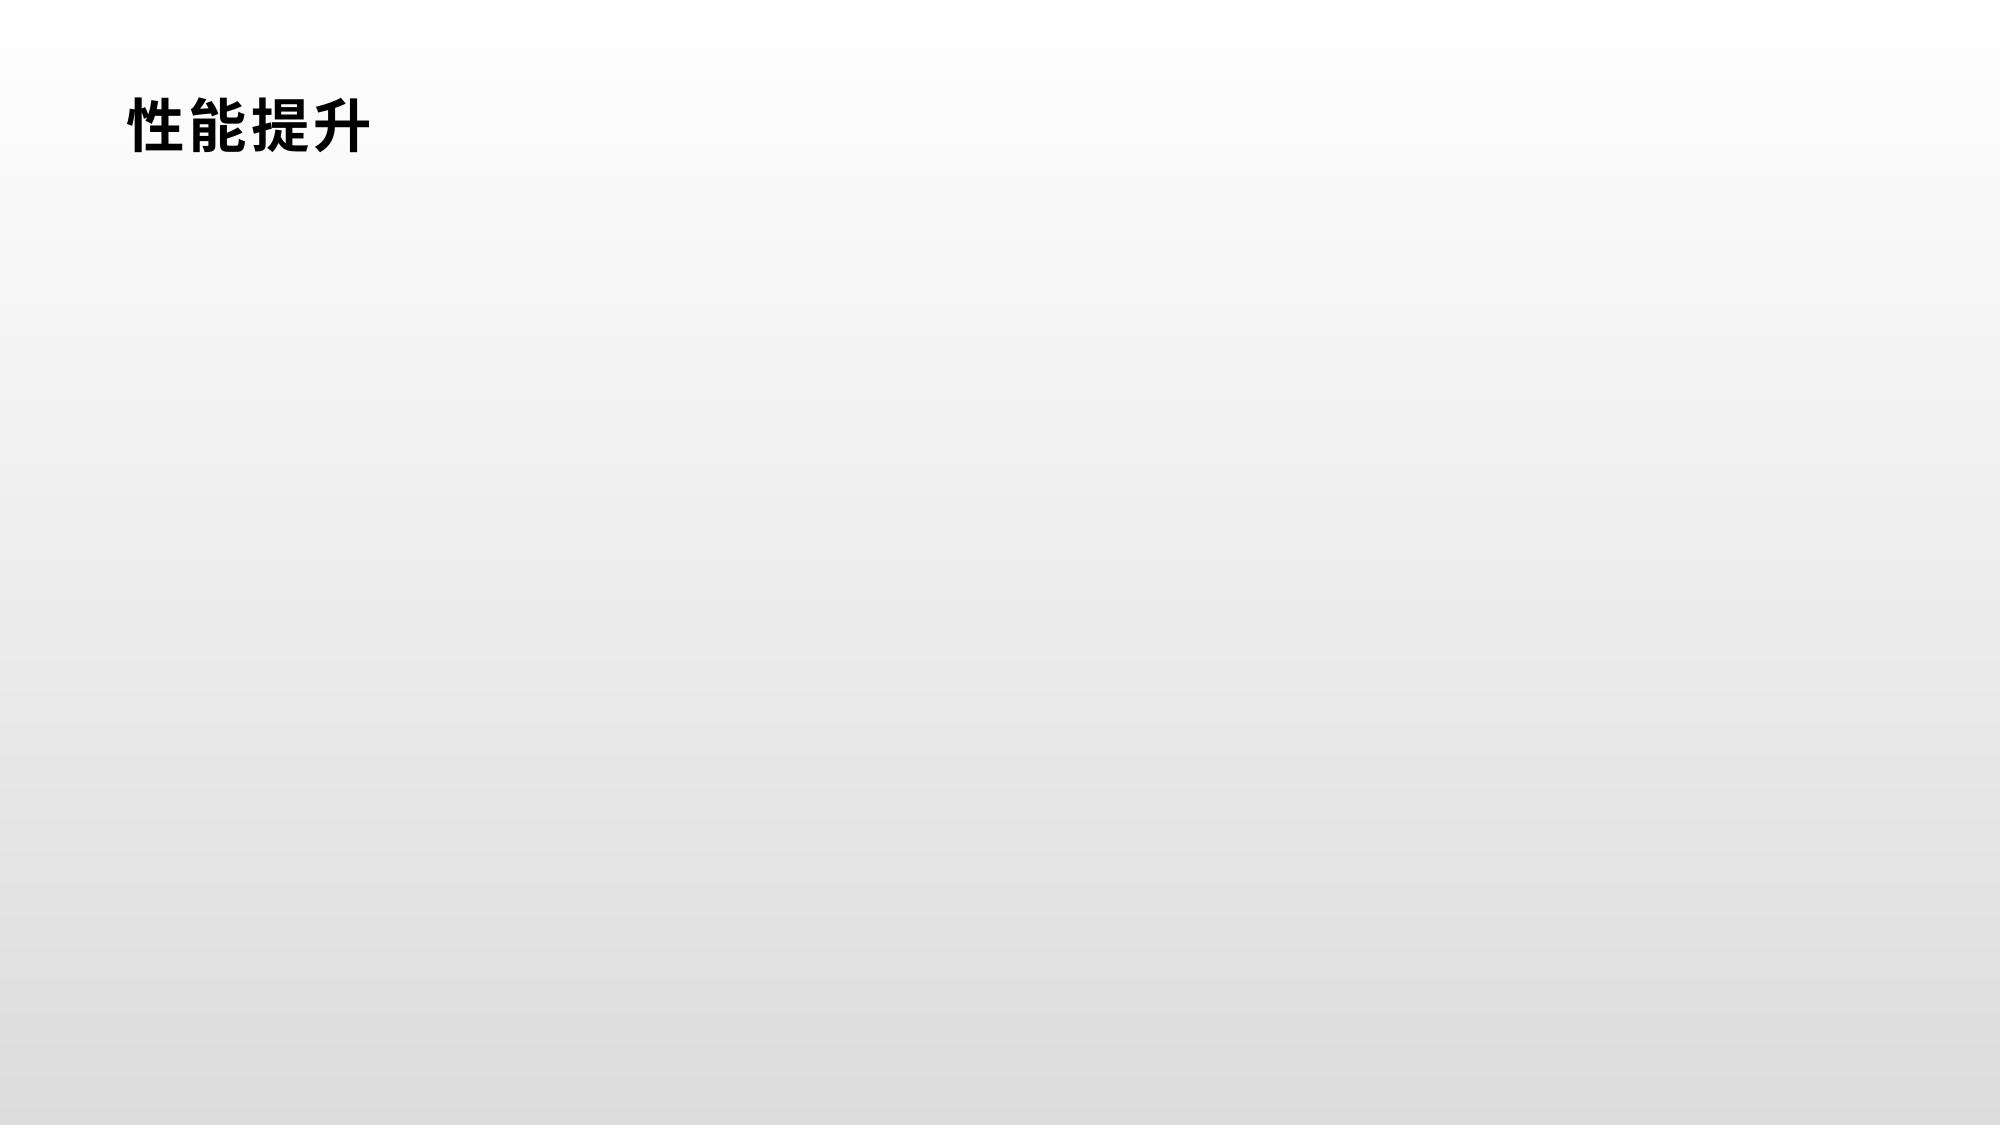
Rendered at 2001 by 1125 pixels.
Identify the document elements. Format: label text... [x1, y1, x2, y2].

title 性能提升 [109, 70, 1891, 178]
